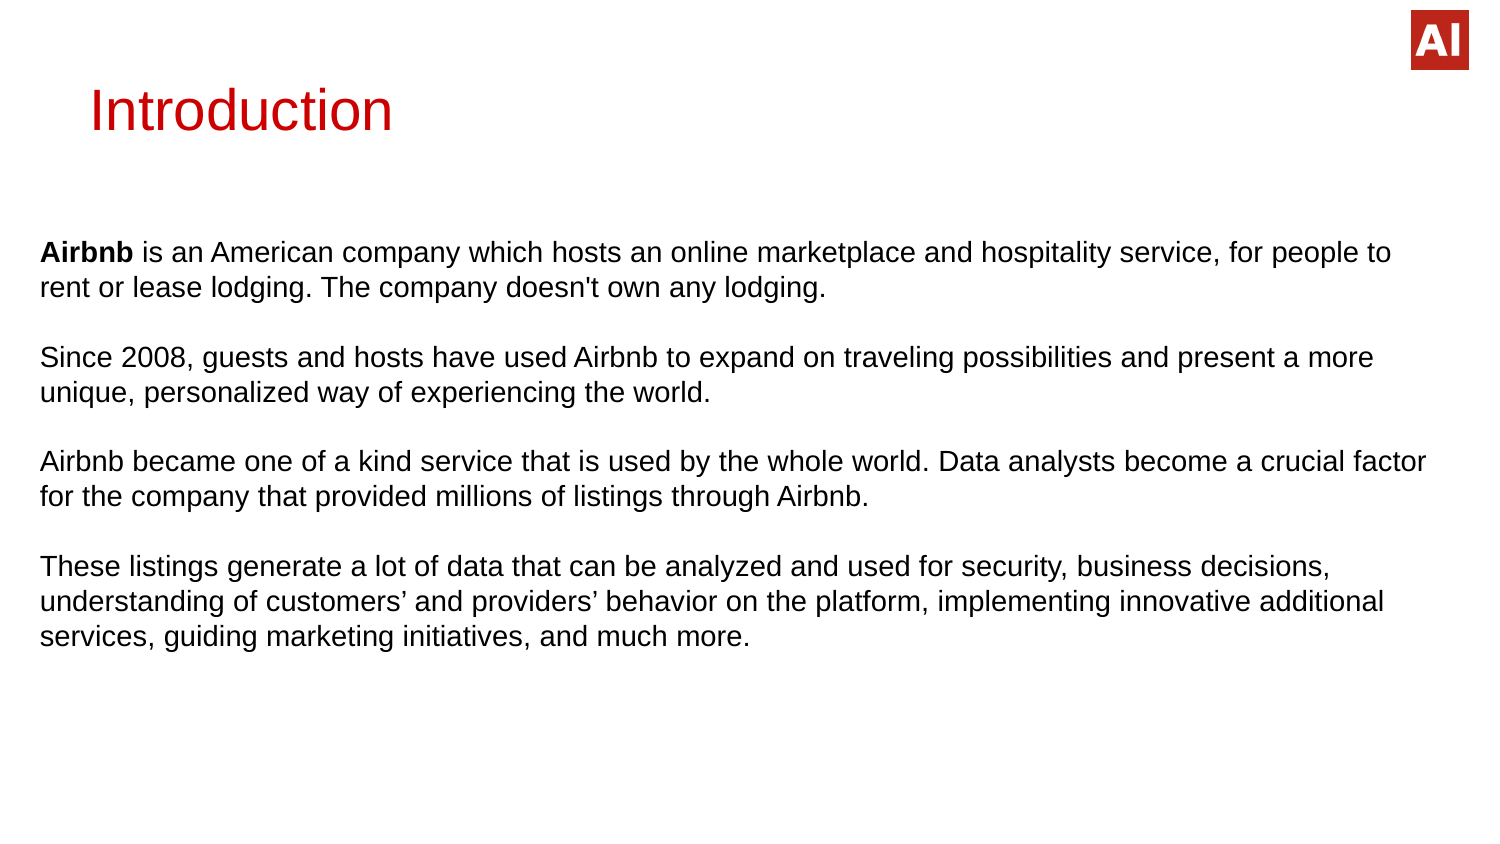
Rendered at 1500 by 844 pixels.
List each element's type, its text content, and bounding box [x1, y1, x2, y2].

picture [1411, 10, 1469, 70]
text_box Introduction [74, 57, 586, 158]
text_box Airbnb is an American company which hosts an online marketplace and hospitality service, for people to rent or lease lodging. The company doesn't own any lodging. Since 2008, guests and hosts have used Airbnb to expand on traveling possibilities and present a more unique, personalized way of experiencing the world. Airbnb became one of a kind service that is used by the whole world. Data analysts become a crucial factor for the company that provided millions of listings through Airbnb. These listings generate a lot of data that can be analyzed and used for security, business decisions, understanding of customers’ and providers’ behavior on the platform, implementing innovative additional services, guiding marketing initiatives, and much more. [24, 218, 1456, 703]
